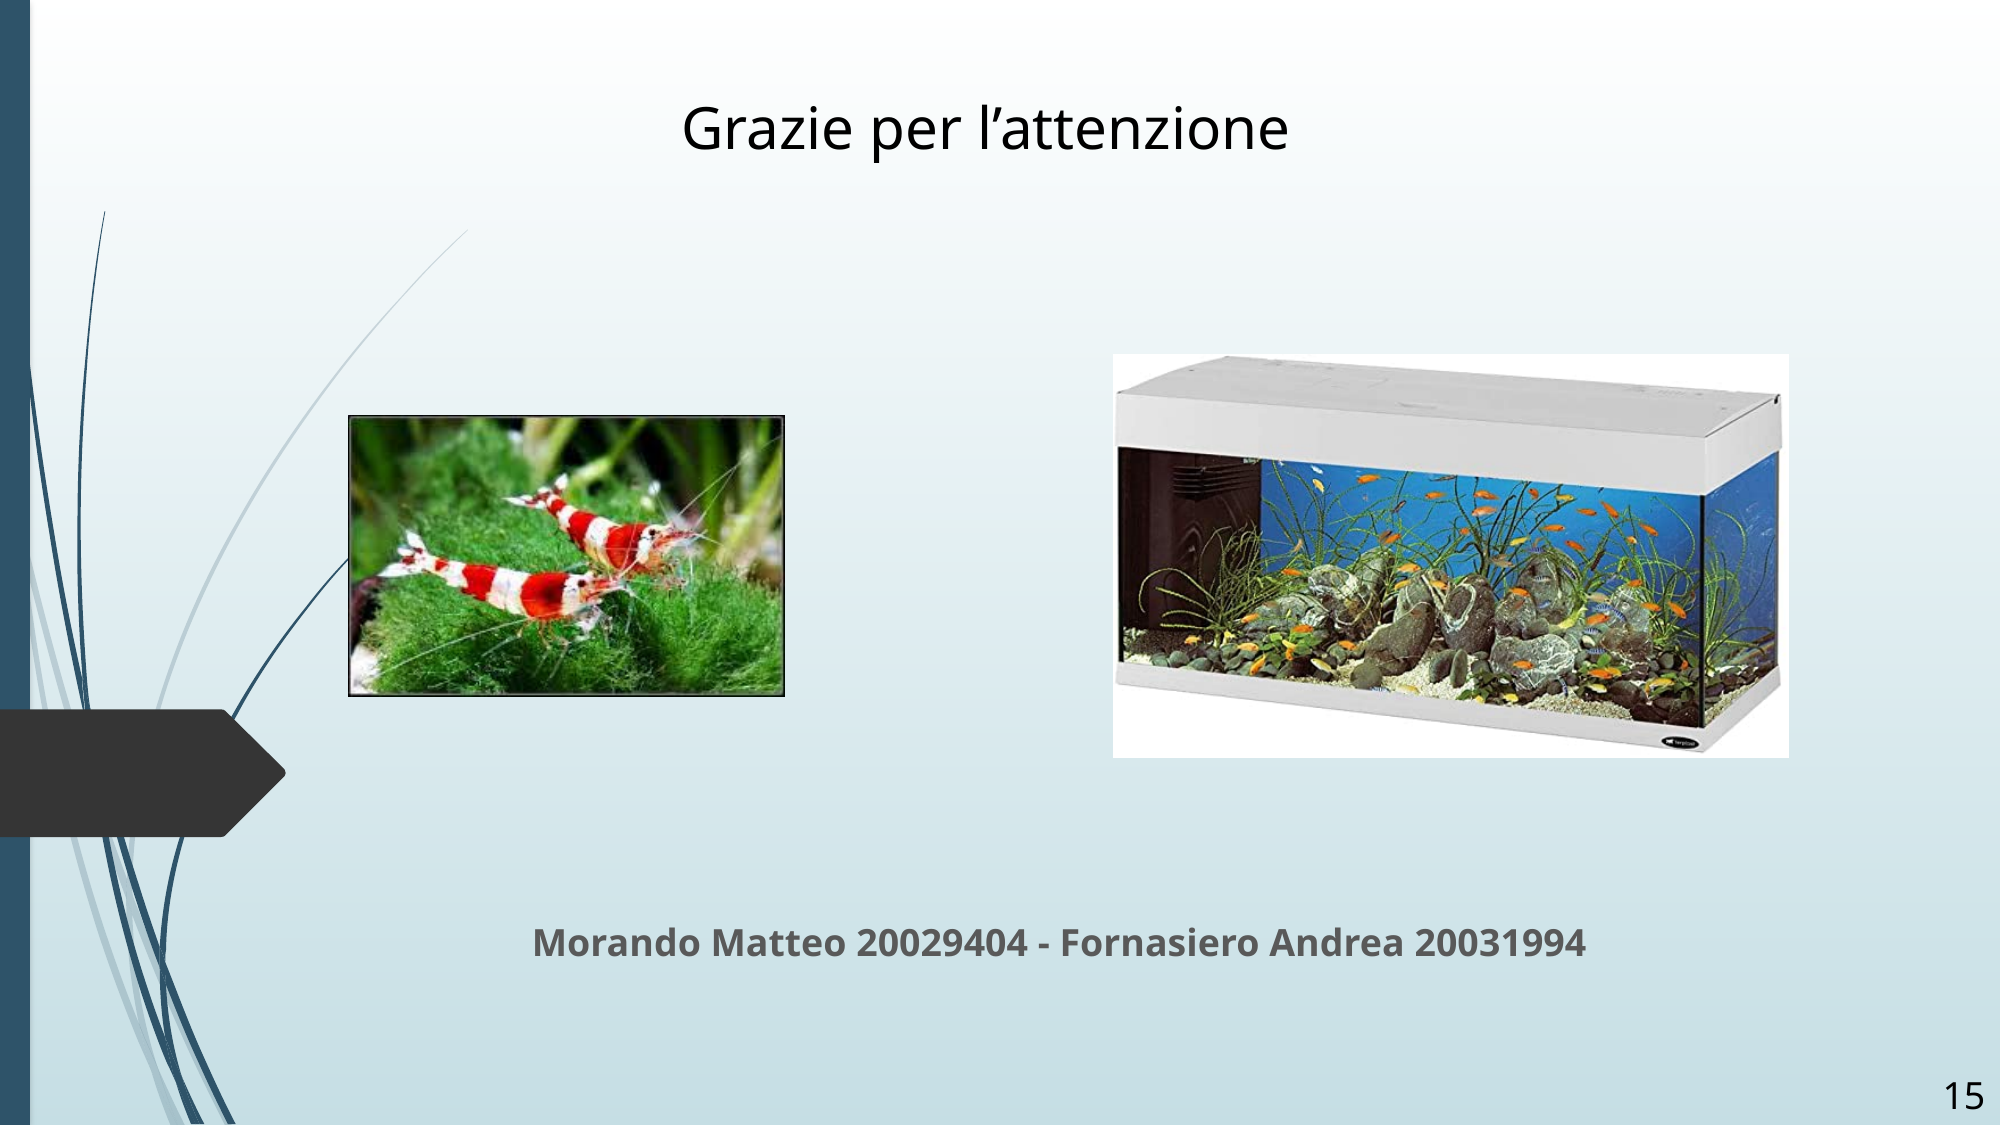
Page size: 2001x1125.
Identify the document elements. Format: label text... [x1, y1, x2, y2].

subtitle Morando Matteo 20029404 - Fornasiero Andrea 20031994 [516, 911, 1980, 1096]
picture [1113, 353, 1790, 758]
picture [348, 414, 785, 697]
text_box 15 [1927, 1064, 2000, 1125]
title Grazie per l’attenzione [254, 13, 1717, 169]
